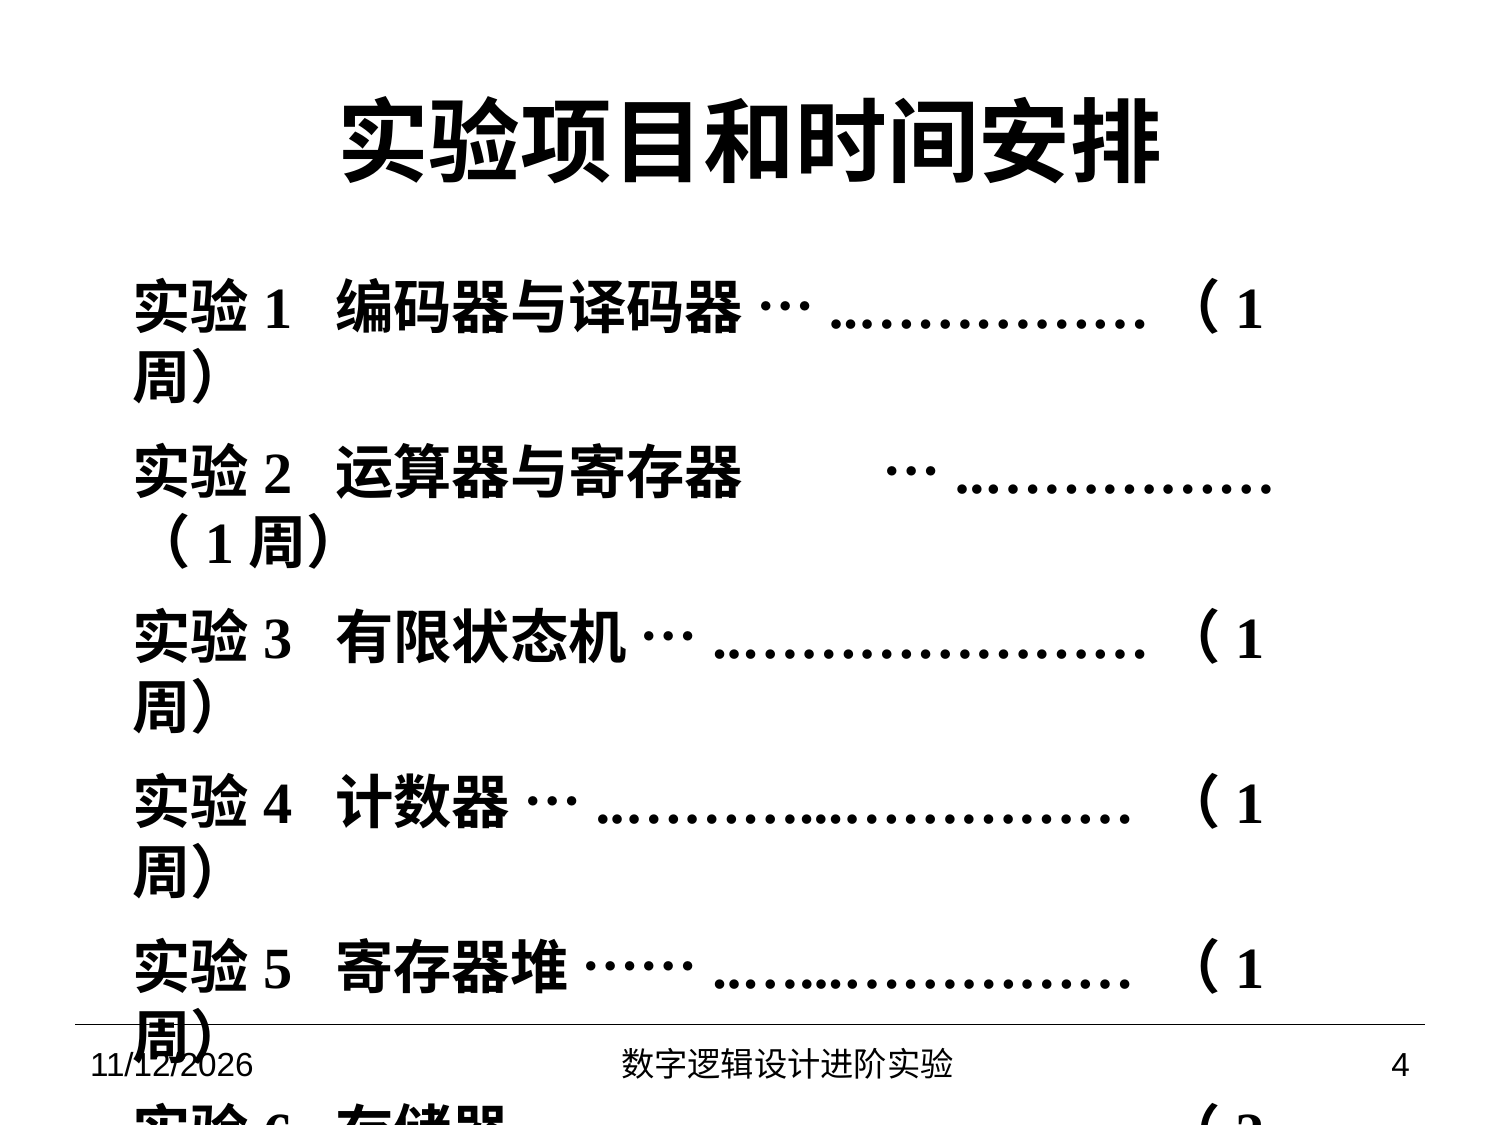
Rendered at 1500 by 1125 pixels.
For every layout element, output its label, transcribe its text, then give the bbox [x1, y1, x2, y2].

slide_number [74, 1024, 424, 1103]
list 实验1 编码器与译码器 …..……………（1周） 实验2 运算器与寄存器 …..……………（1周） 实验3 有限状态机 …..…………………（1周） 实验4 计数器 …..………...…………… （1周） 实验5 寄存器堆 ……..…...…………… （1周） 实验6 存储器 …..………...…………… （2周） 实验7 综合设计 …..……...…………… （2周） [117, 262, 1376, 1005]
footer 数字逻辑设计进阶实验 [424, 1024, 1149, 1103]
slide_number 4 [1149, 1024, 1426, 1103]
title 实验项目和时间安排 [75, 45, 1425, 233]
